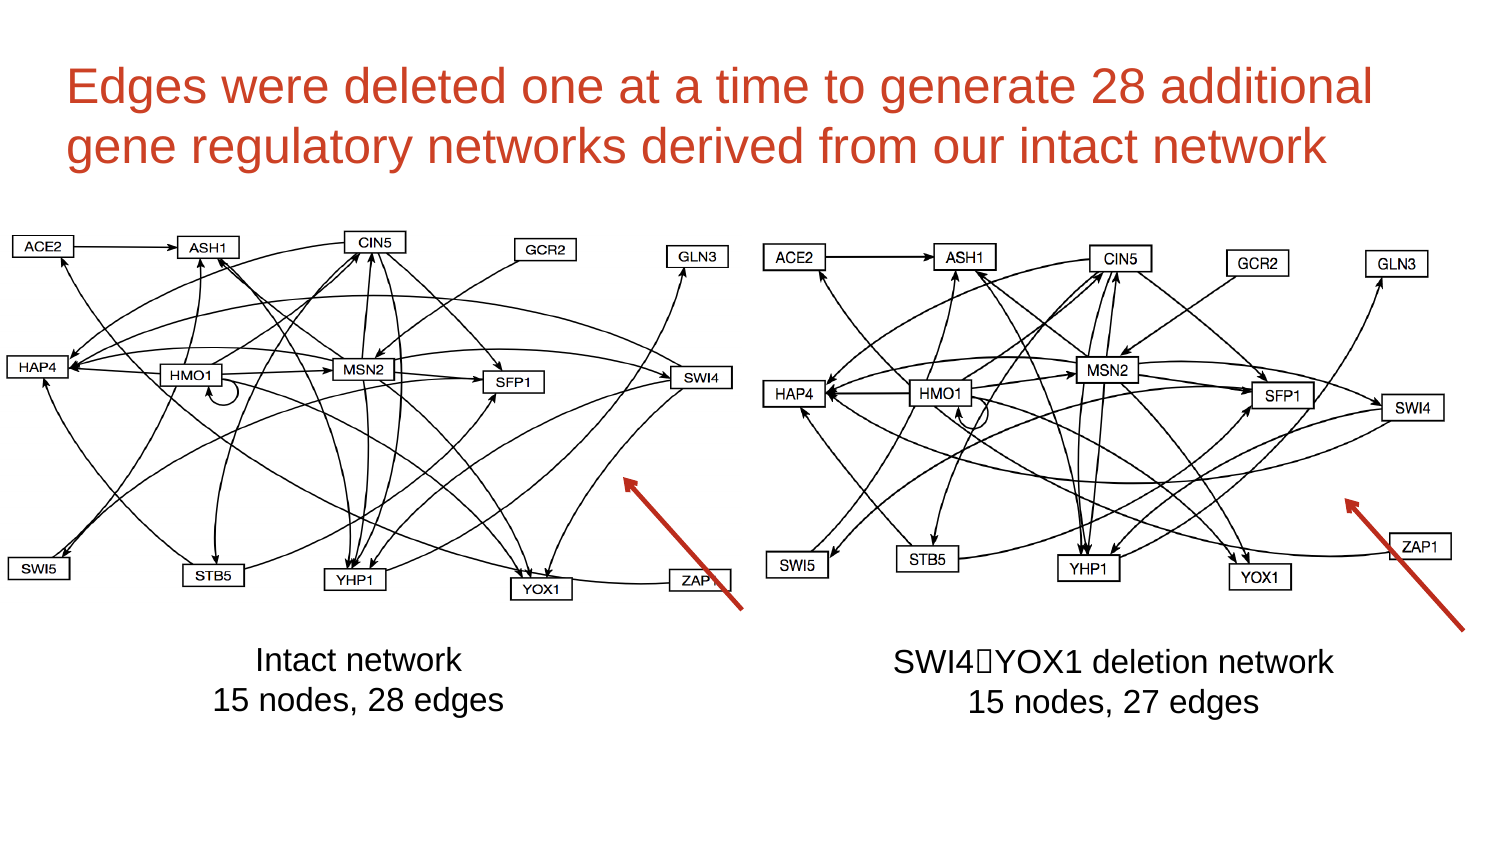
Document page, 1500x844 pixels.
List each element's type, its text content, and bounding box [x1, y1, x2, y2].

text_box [1344, 497, 1464, 632]
text_box Intact network 15 nodes, 28 edges [136, 630, 581, 726]
text_box SWI4YOX1 deletion network 15 nodes, 27 edges [842, 633, 1385, 728]
picture [0, 220, 1464, 603]
title Edges were deleted one at a time to generate 28 additional gene regulatory networks derived from our intact network [51, 38, 1449, 133]
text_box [622, 476, 743, 611]
